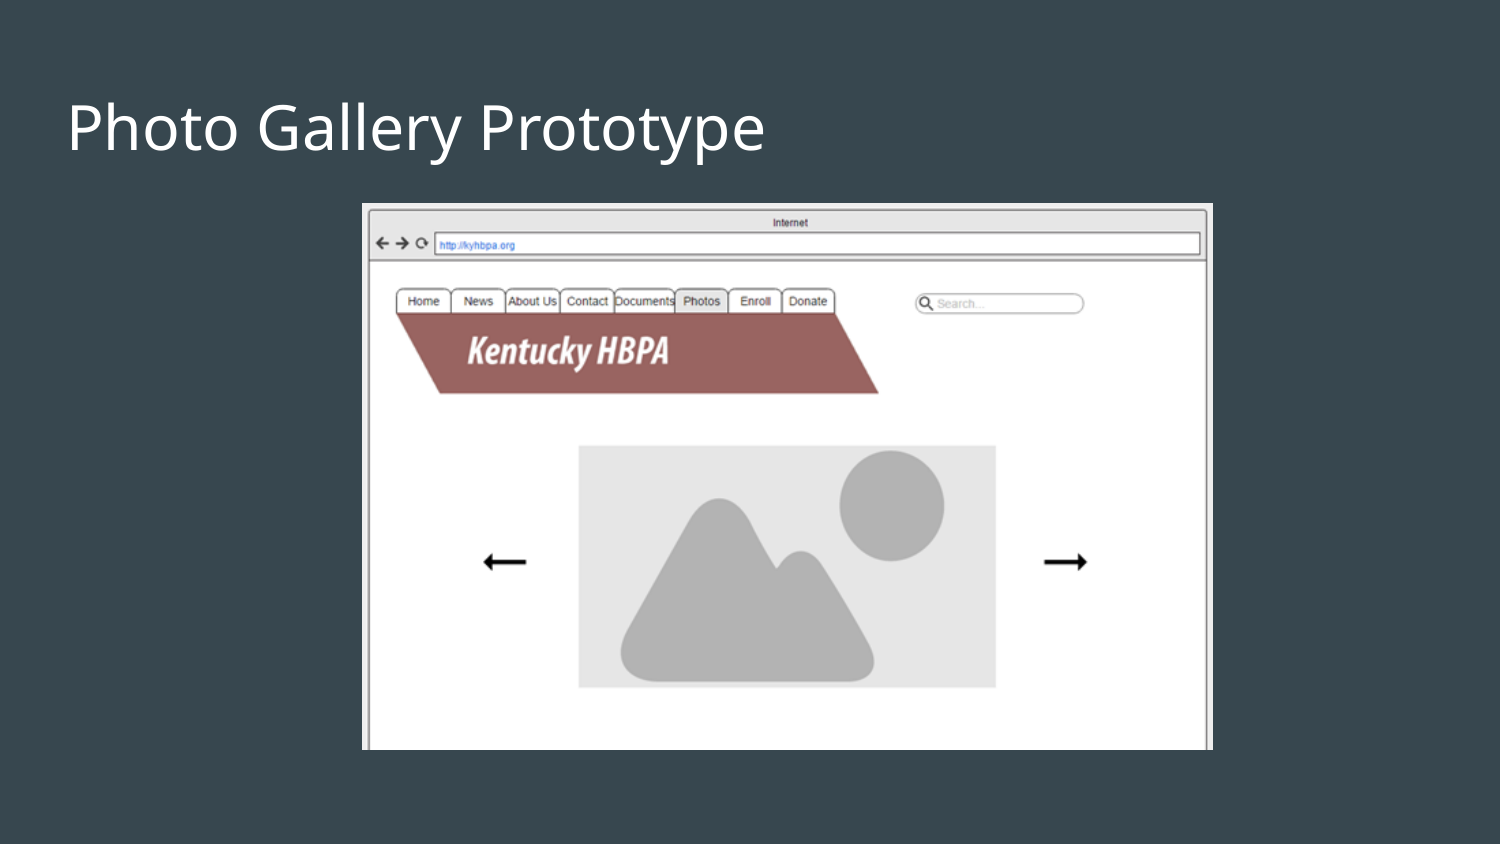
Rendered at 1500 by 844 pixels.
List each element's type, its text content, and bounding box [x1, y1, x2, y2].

title Photo Gallery Prototype [51, 72, 1449, 167]
picture [361, 203, 1214, 750]
